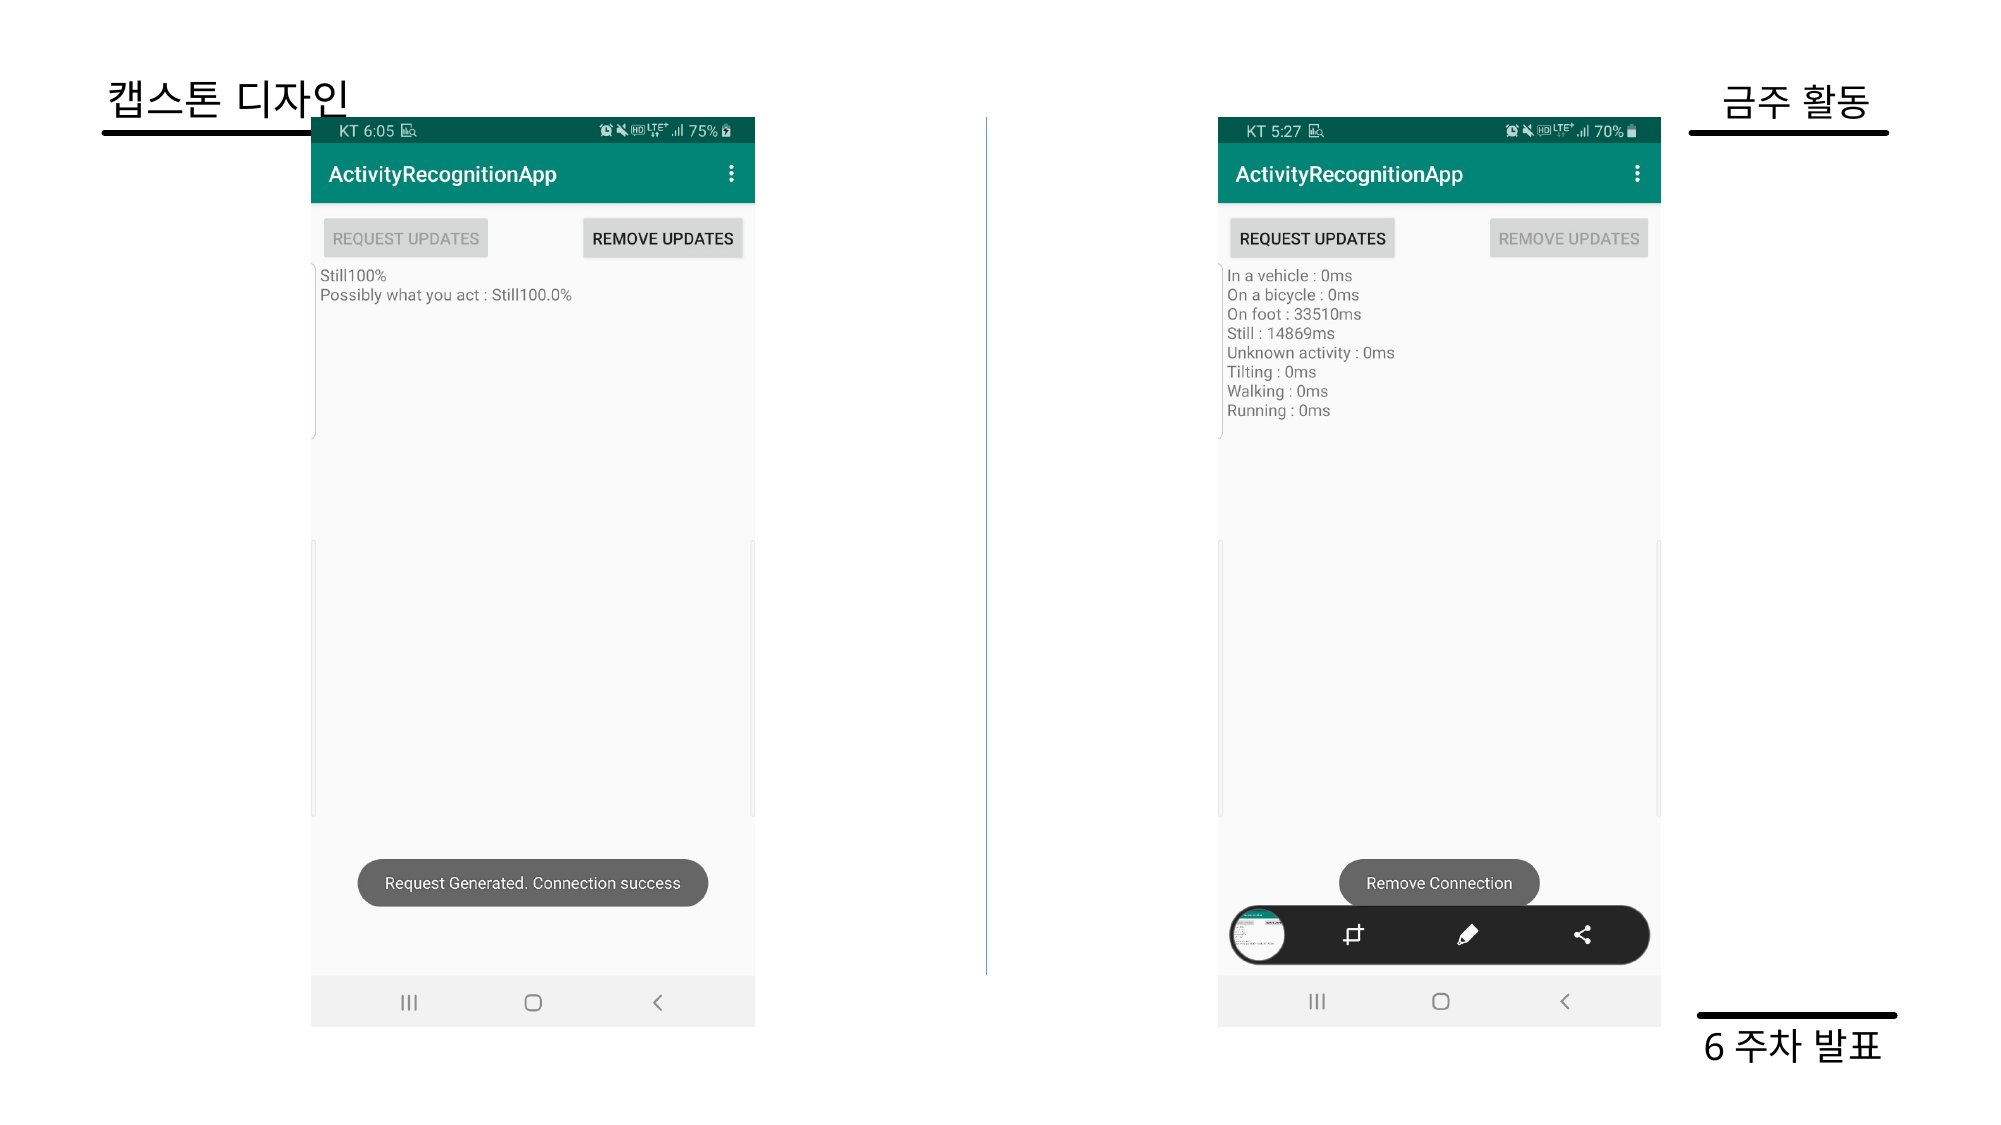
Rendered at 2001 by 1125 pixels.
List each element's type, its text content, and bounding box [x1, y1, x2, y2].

text_box 캡스톤 디자인 [61, 71, 398, 133]
picture [1217, 117, 1661, 1028]
picture [311, 117, 755, 1028]
text_box 6주차 발표 [1688, 1015, 1898, 1076]
text_box 금주 활동 [1708, 71, 1887, 131]
